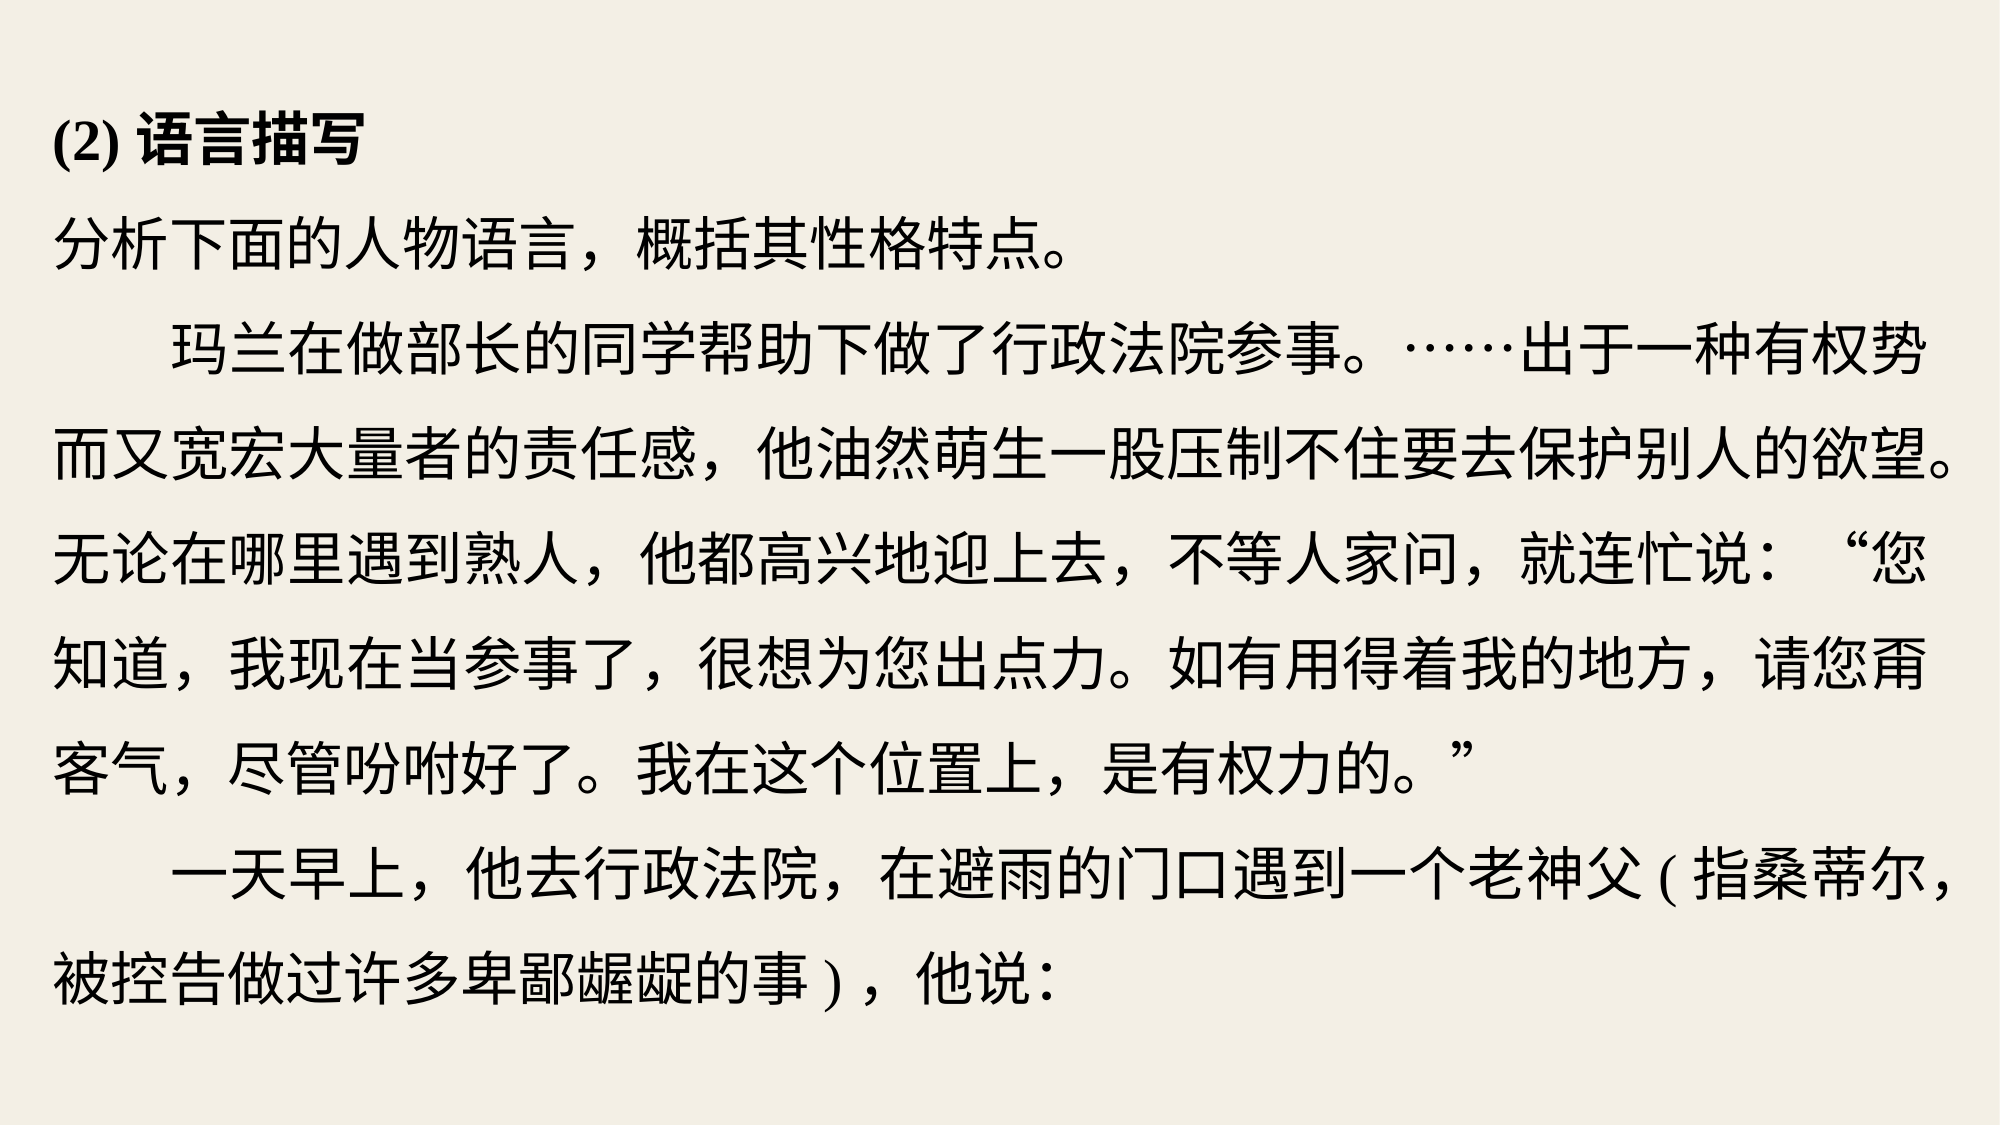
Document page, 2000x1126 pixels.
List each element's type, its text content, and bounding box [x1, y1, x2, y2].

text_box (2)语言描写 分析下面的人物语言，概括其性格特点。 玛兰在做部长的同学帮助下做了行政法院参事。……出于一种有权势而又宽宏大量者的责任感，他油然萌生一股压制不住要去保护别人的欲望。无论在哪里遇到熟人，他都高兴地迎上去，不等人家问，就连忙说：“您知道，我现在当参事了，很想为您出点力。如有用得着我的地方，请您甭客气，尽管吩咐好了。我在这个位置上，是有权力的。” 一天早上，他去行政法院，在避雨的门口遇到一个老神父(指桑蒂尔，被控告做过许多卑鄙龌龊的事)，他说： [32, 57, 1949, 1022]
